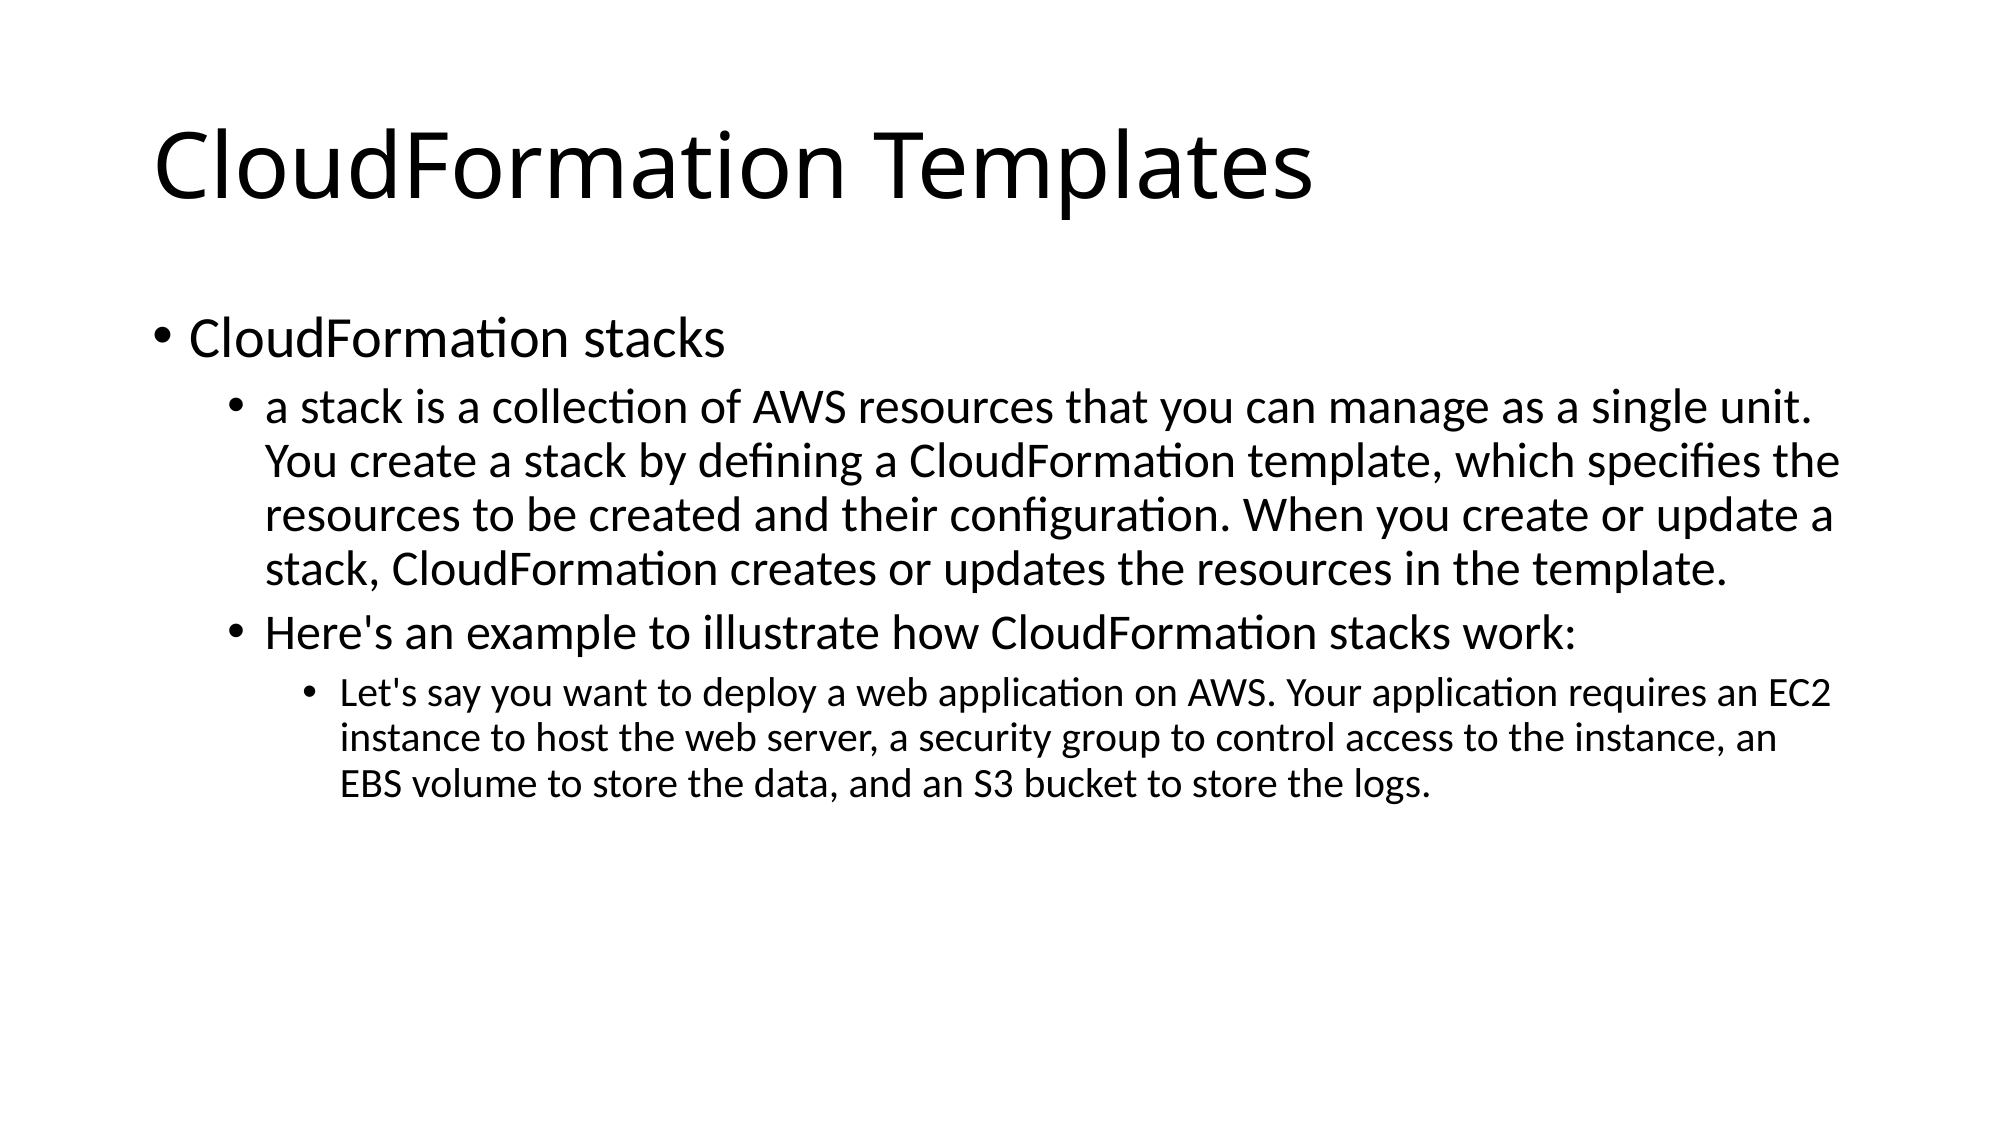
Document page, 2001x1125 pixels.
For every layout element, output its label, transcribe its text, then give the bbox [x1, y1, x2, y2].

title CloudFormation Templates [137, 59, 1863, 278]
list CloudFormation stacks a stack is a collection of AWS resources that you can manage as a single unit. You create a stack by defining a CloudFormation template, which specifies the resources to be created and their configuration. When you create or update a stack, CloudFormation creates or updates the resources in the template. Here's an example to illustrate how CloudFormation stacks work: Let's say you want to deploy a web application on AWS. Your application requires an EC2 instance to host the web server, a security group to control access to the instance, an EBS volume to store the data, and an S3 bucket to store the logs. [137, 299, 1863, 1014]
